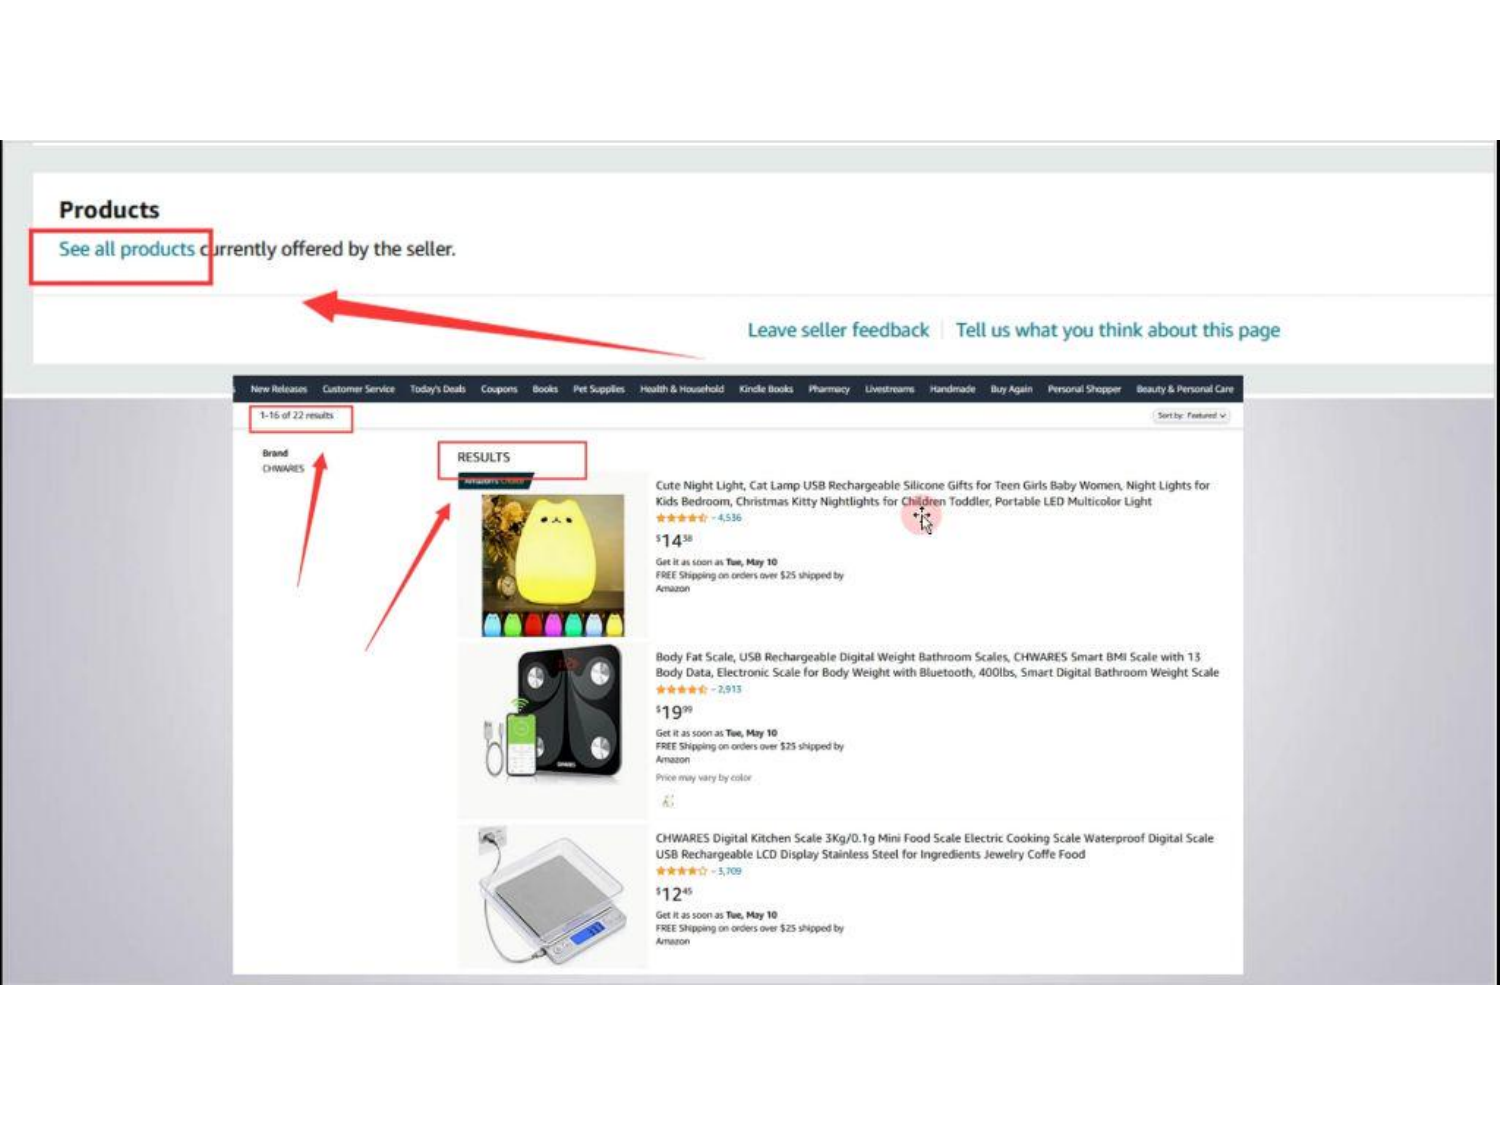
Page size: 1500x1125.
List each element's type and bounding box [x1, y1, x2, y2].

picture [0, 140, 1500, 985]
